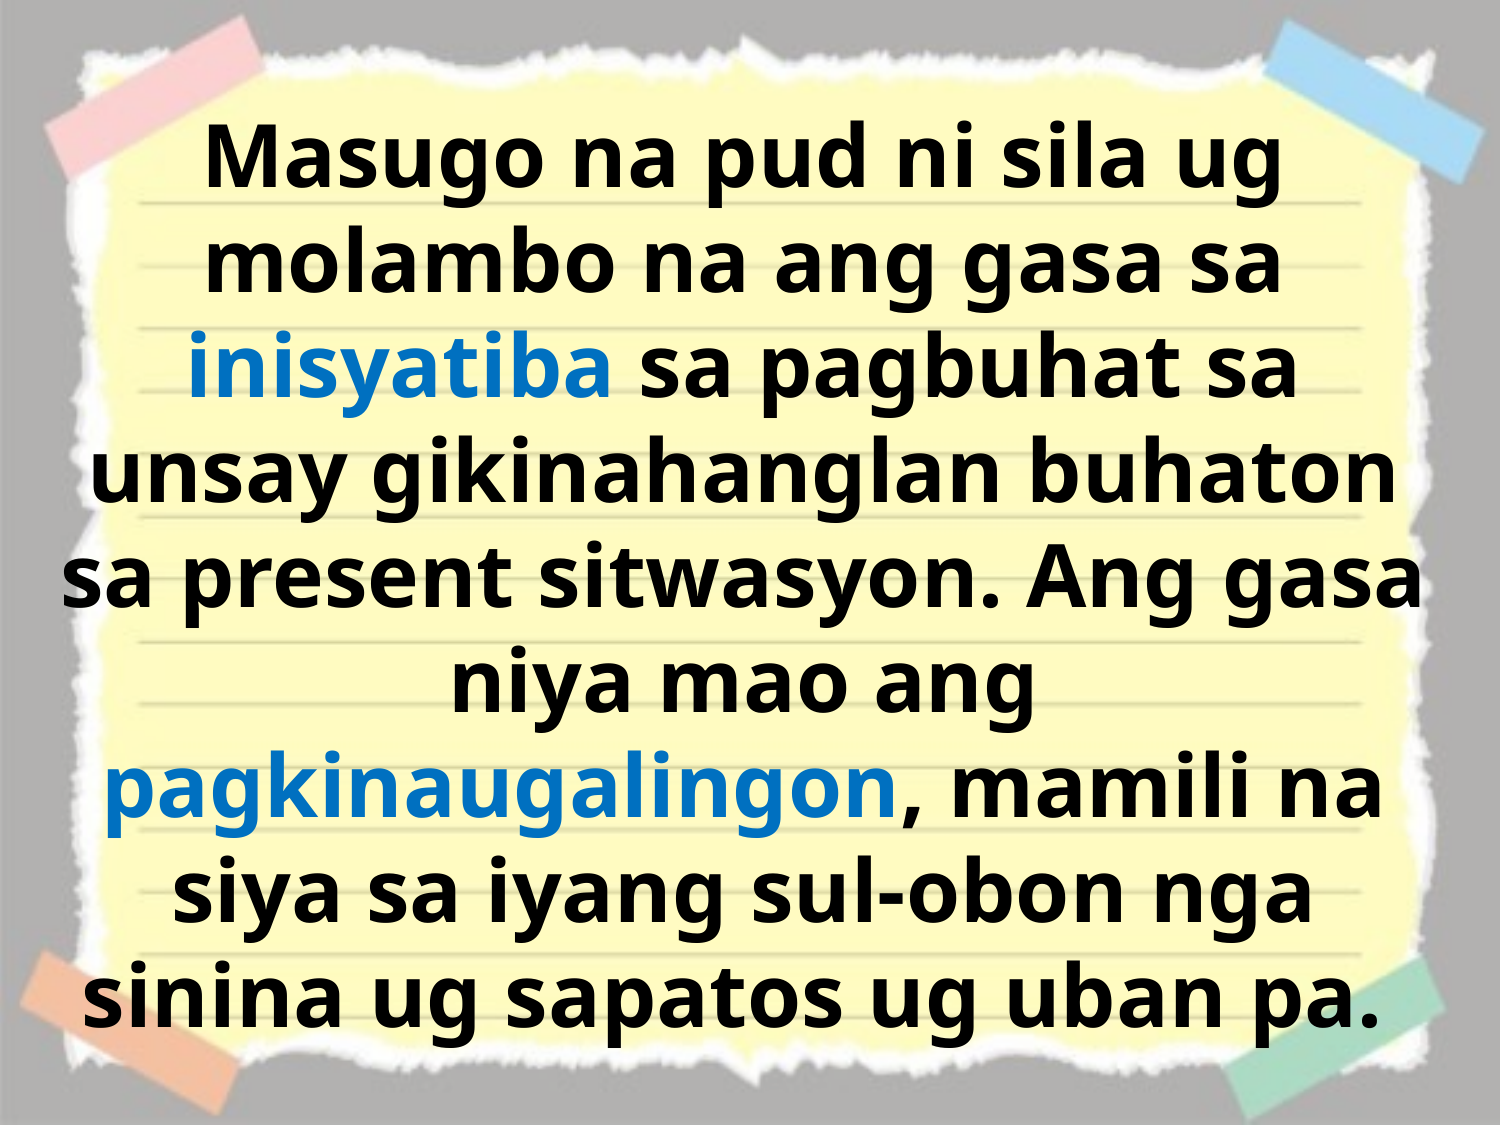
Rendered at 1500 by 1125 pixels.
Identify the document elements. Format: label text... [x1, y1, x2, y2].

text_box Masugo na pud ni sila ug molambo na ang gasa sa inisyatiba sa pagbuhat sa unsay gikinahanglan buhaton sa present sitwasyon. Ang gasa niya mao ang pagkinaugalingon, mamili na siya sa iyang sul-obon nga sinina ug sapatos ug uban pa. [37, 93, 1450, 1053]
